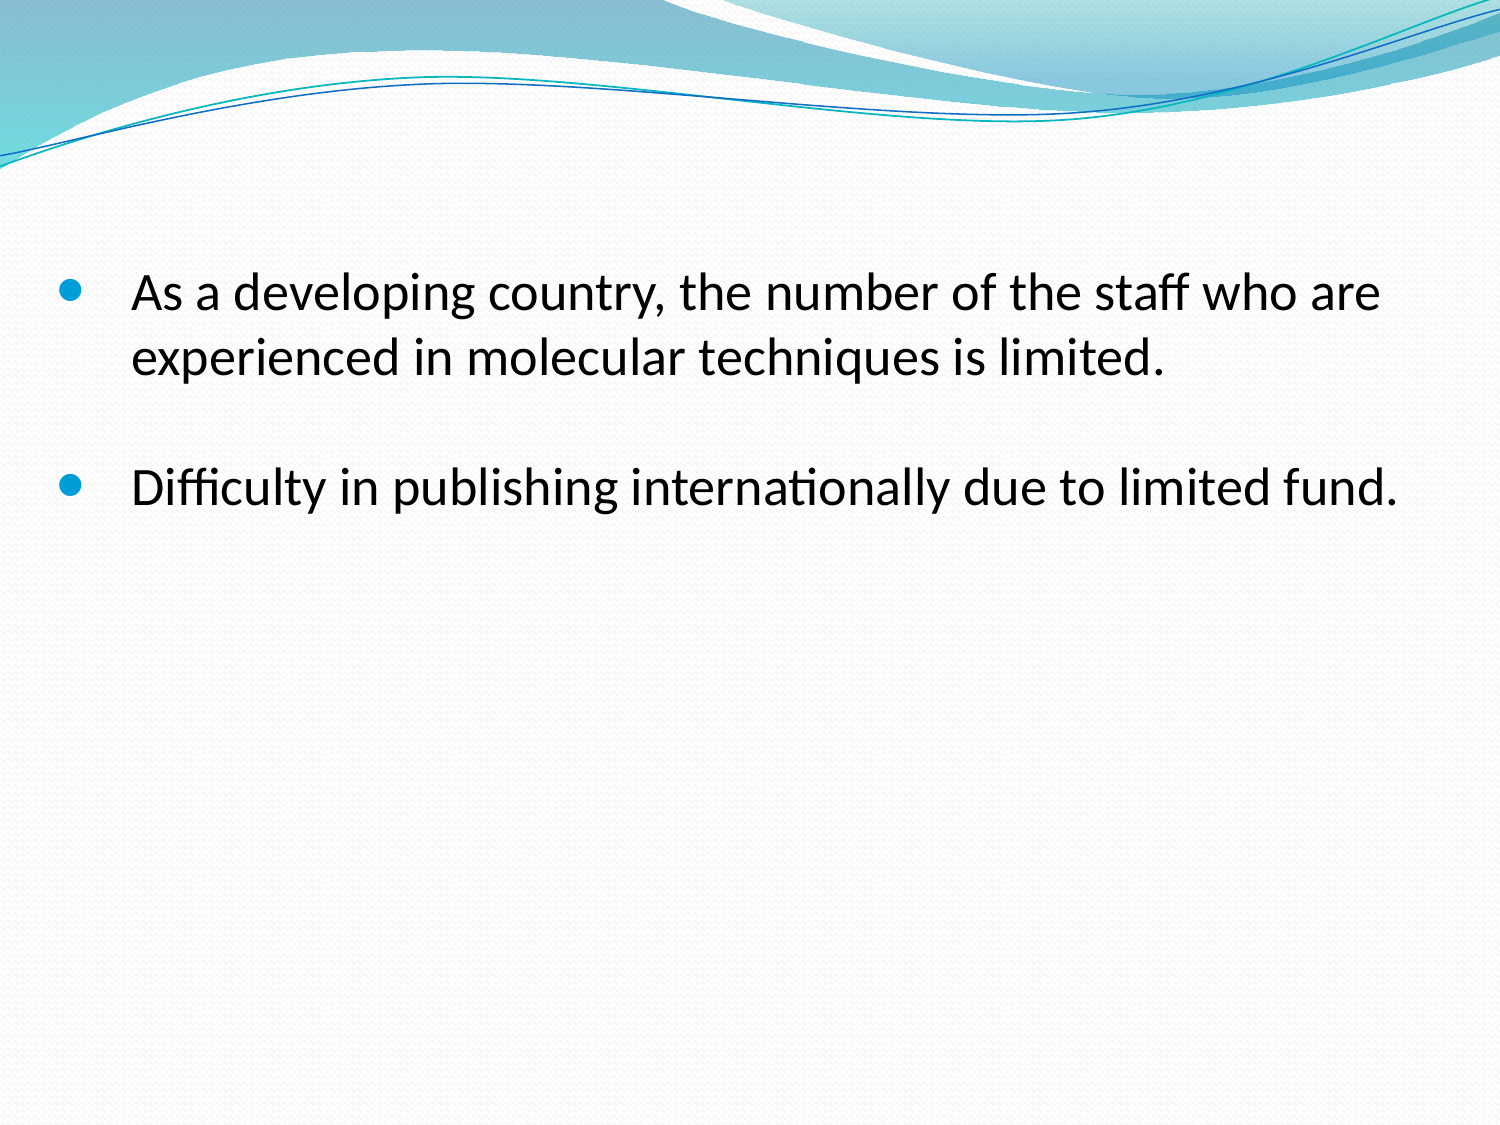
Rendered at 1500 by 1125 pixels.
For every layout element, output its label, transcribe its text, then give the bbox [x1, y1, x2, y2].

text_box As a developing country, the number of the staff who are experienced in molecular techniques is limited. Difficulty in publishing internationally due to limited fund. [41, 184, 1471, 589]
